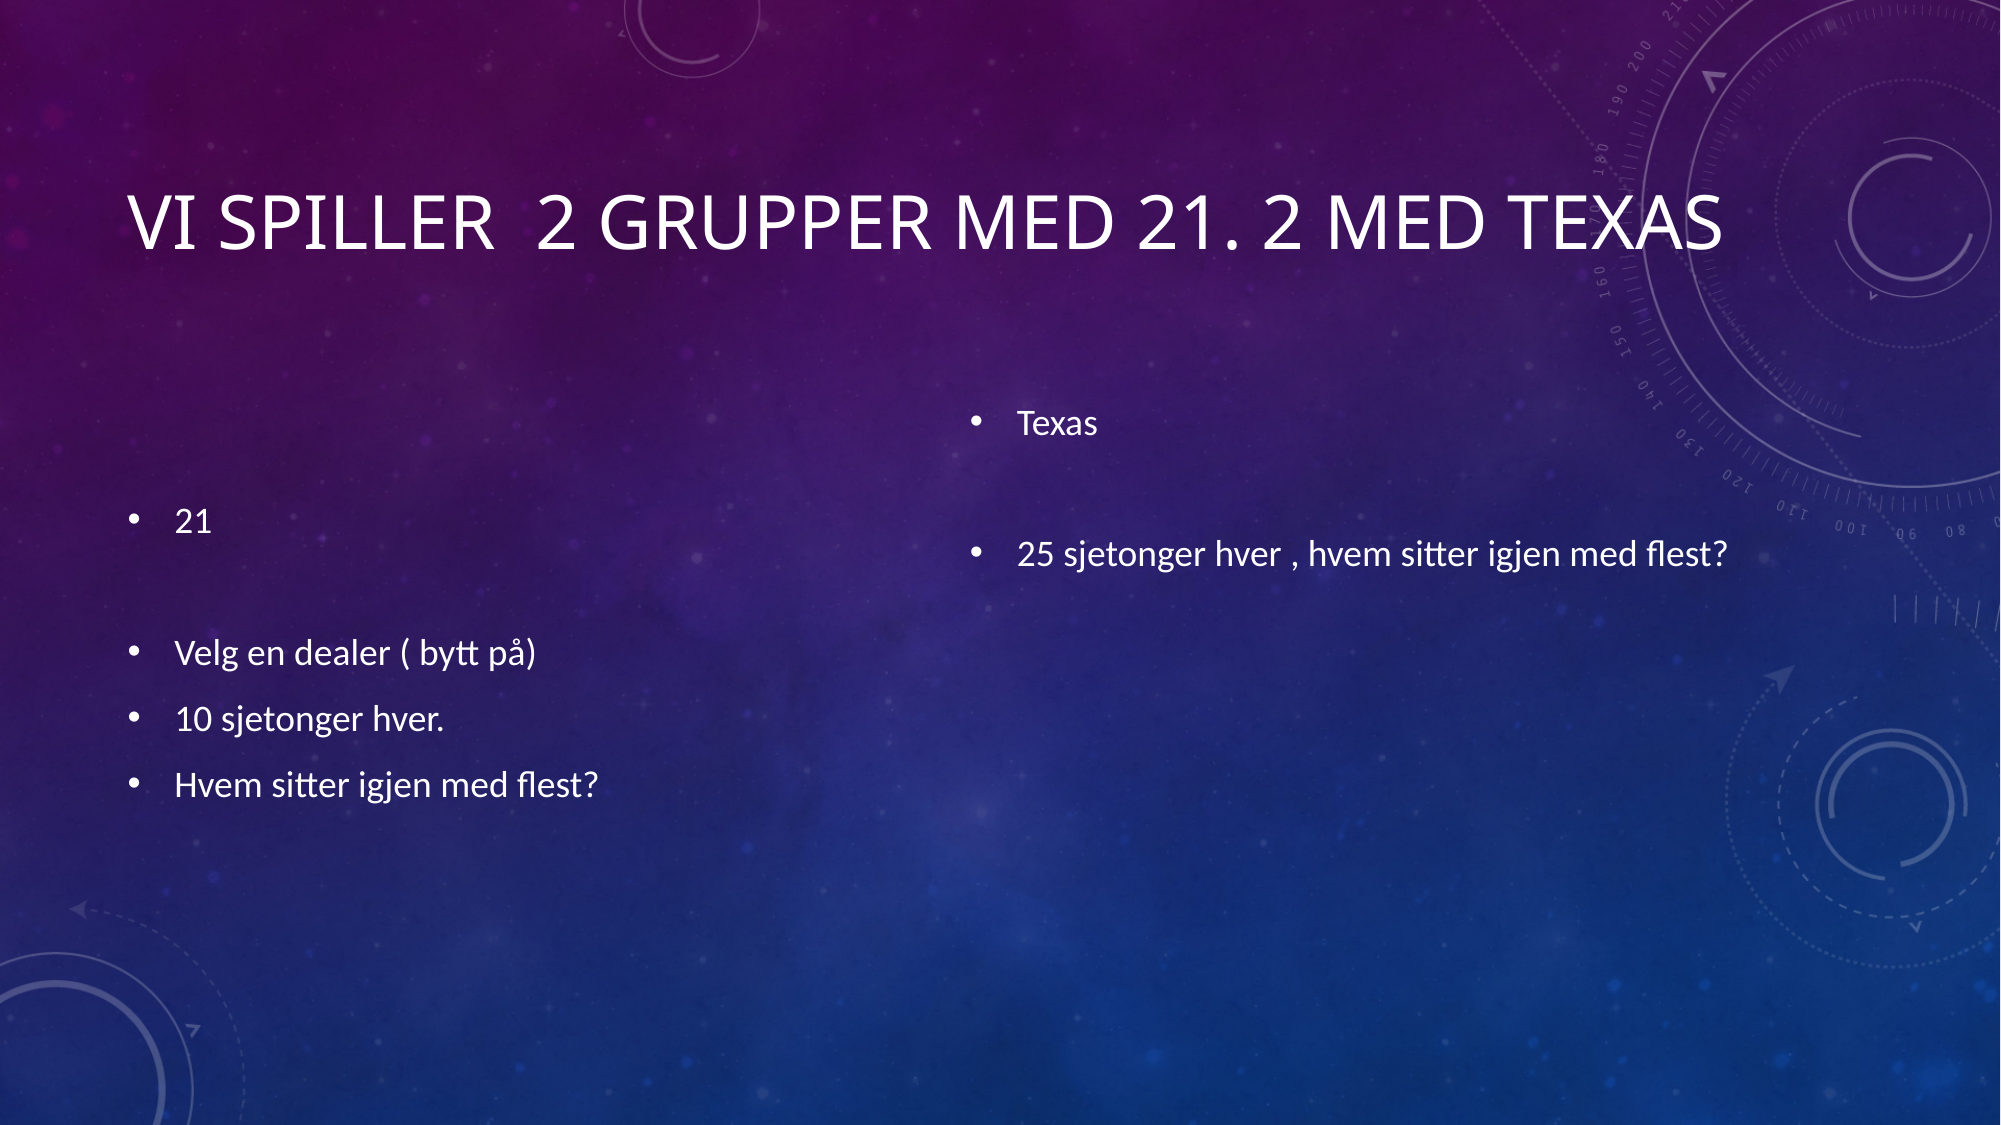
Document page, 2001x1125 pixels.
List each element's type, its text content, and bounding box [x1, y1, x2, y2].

picture [0, 0, 2001, 1125]
title Vi spiller 2 grupper med 21. 2 med texas [112, 99, 1775, 339]
list 21 Velg en dealer ( bytt på) 10 sjetonger hver. Hvem sitter igjen med flest? [112, 351, 932, 950]
list Texas 25 sjetonger hver , hvem sitter igjen med flest? [955, 351, 1775, 950]
